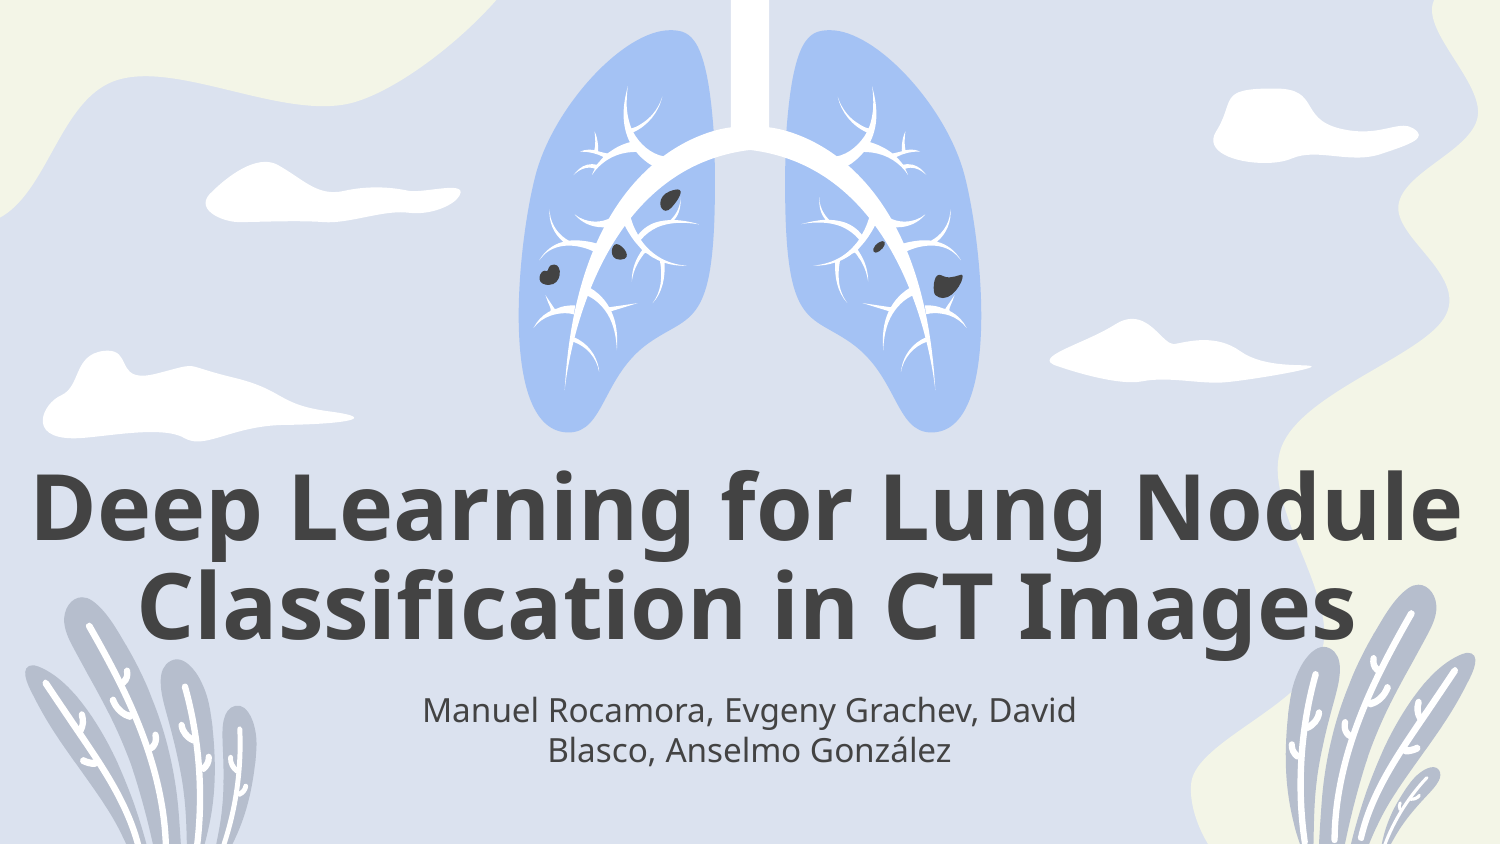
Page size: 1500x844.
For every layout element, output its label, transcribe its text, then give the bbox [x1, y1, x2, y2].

text_box [205, 161, 461, 223]
subtitle Manuel Rocamora, Evgeny Grachev, David Blasco, Anselmo González [384, 703, 1116, 756]
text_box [497, 0, 1002, 433]
title Deep Learning for Lung Nodule Classification in CT Images [0, 428, 1500, 692]
text_box [1213, 88, 1419, 163]
text_box [42, 350, 355, 442]
text_box [1049, 318, 1312, 383]
